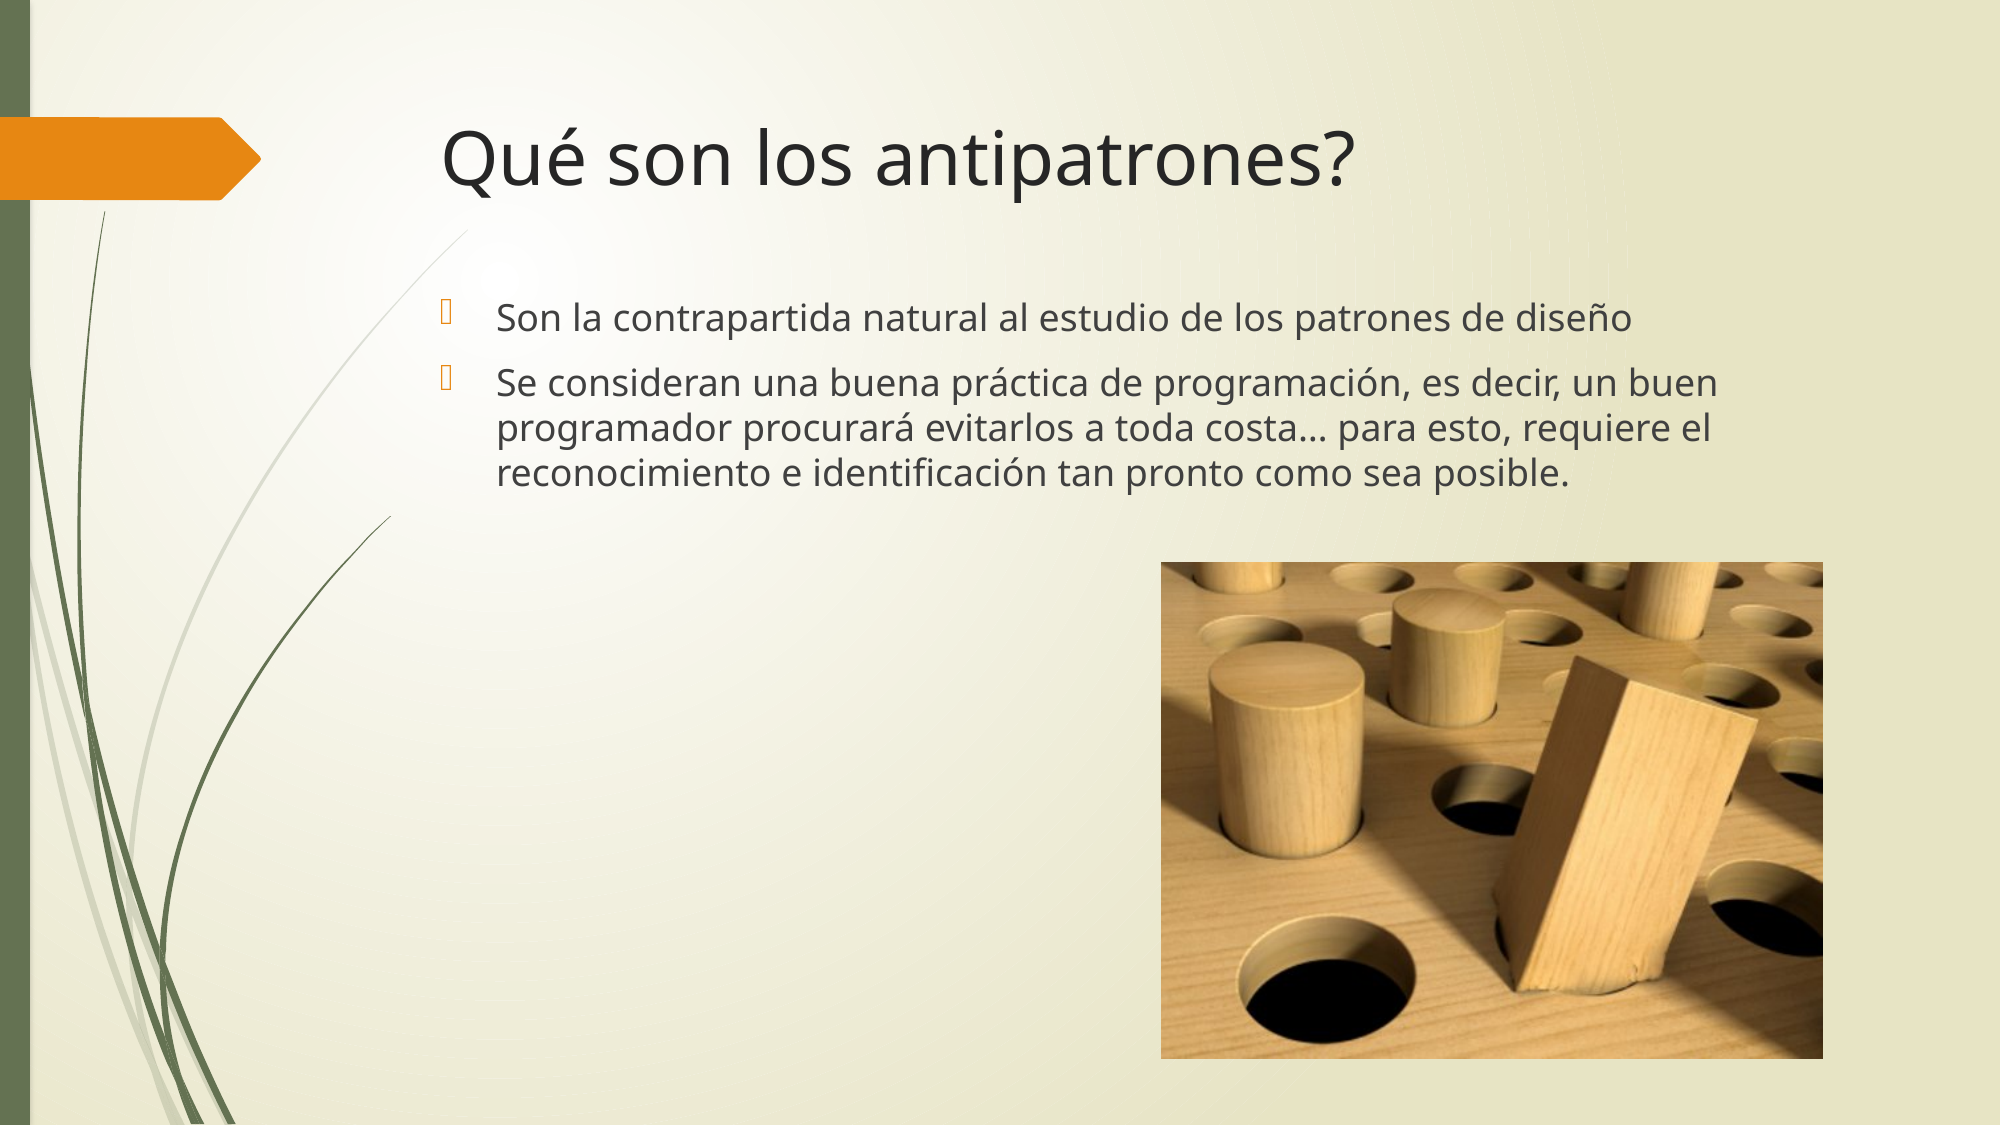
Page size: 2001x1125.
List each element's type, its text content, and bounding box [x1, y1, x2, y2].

list Son la contrapartida natural al estudio de los patrones de diseño Se consideran una buena práctica de programación, es decir, un buen programador procurará evitarlos a toda costa… para esto, requiere el reconocimiento e identificación tan pronto como sea posible. [424, 286, 1888, 627]
title Qué son los antipatrones? [425, 102, 1888, 286]
picture [1161, 562, 1823, 1059]
